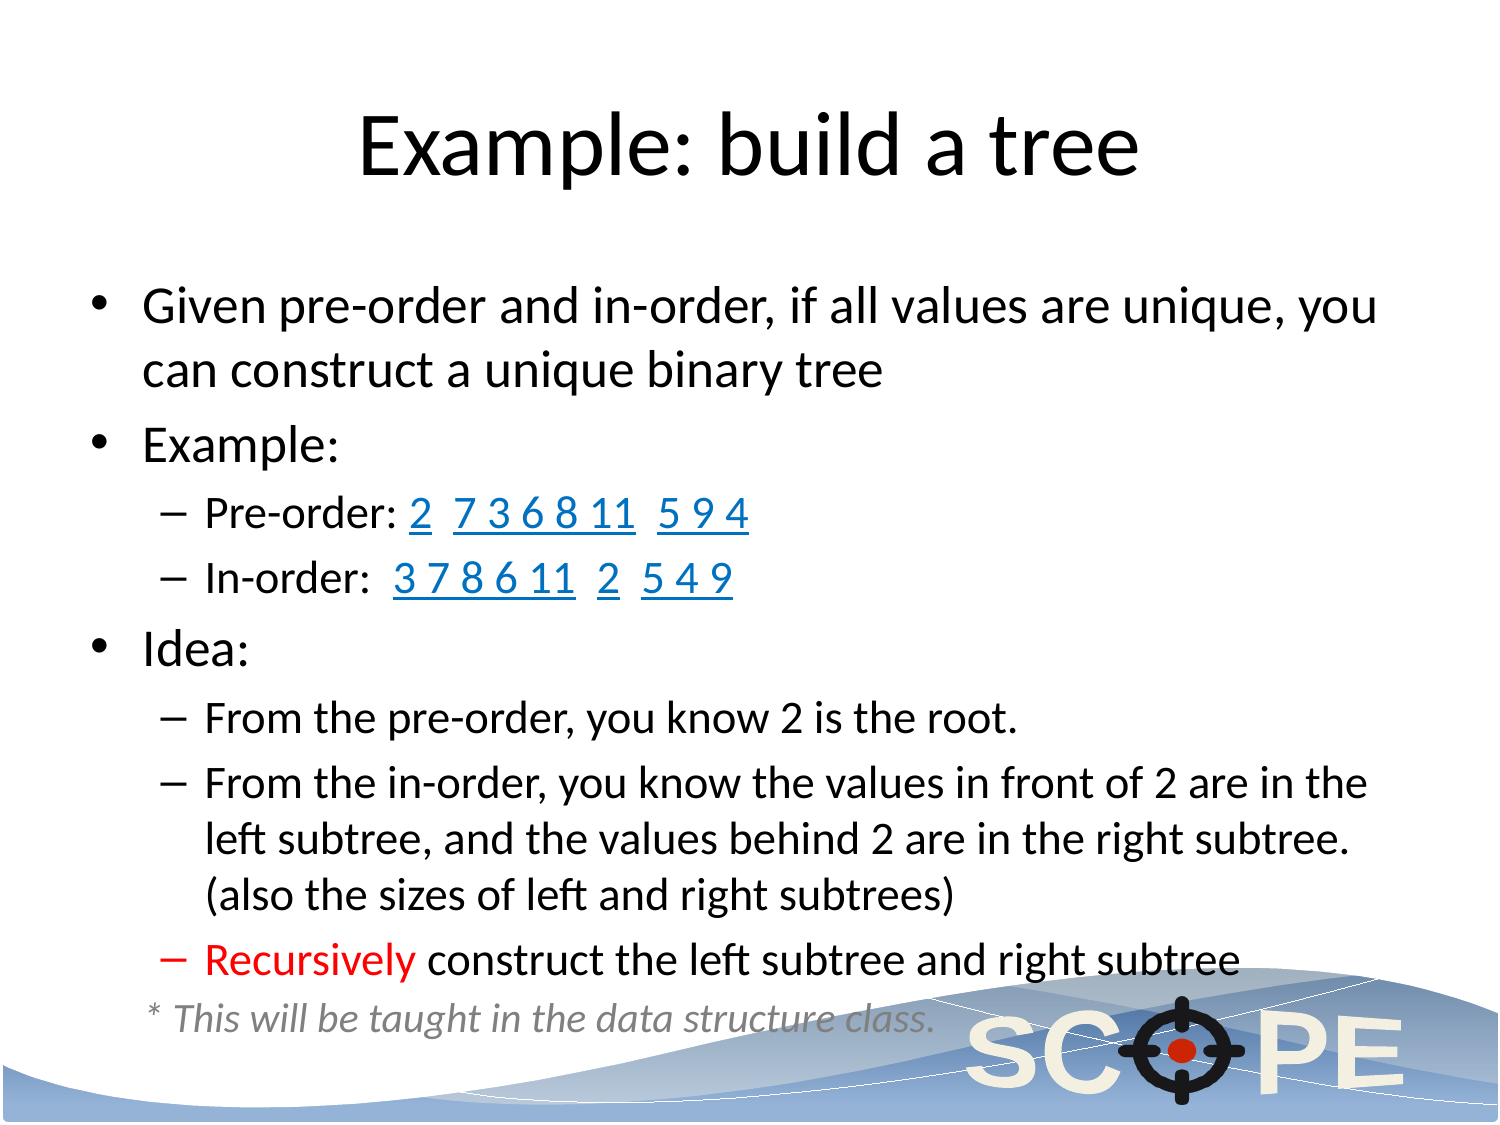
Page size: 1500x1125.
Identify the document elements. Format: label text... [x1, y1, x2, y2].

picture [1118, 1005, 1245, 1105]
text_box * This will be taught in the data structure class. [127, 982, 953, 1048]
list Given pre-order and in-order, if all values are unique, you can construct a unique binary tree Example: Pre-order: 2 7 3 6 8 11 5 9 4 In-order: 3 7 8 6 11 2 5 4 9 Idea: From the pre-order, you know 2 is the root. From the in-order, you know the values in front of 2 are in the left subtree, and the values behind 2 are in the right subtree. (also the sizes of left and right subtrees) Recursively construct the left subtree and right subtree [75, 262, 1425, 1005]
title Example: build a tree [75, 45, 1425, 233]
